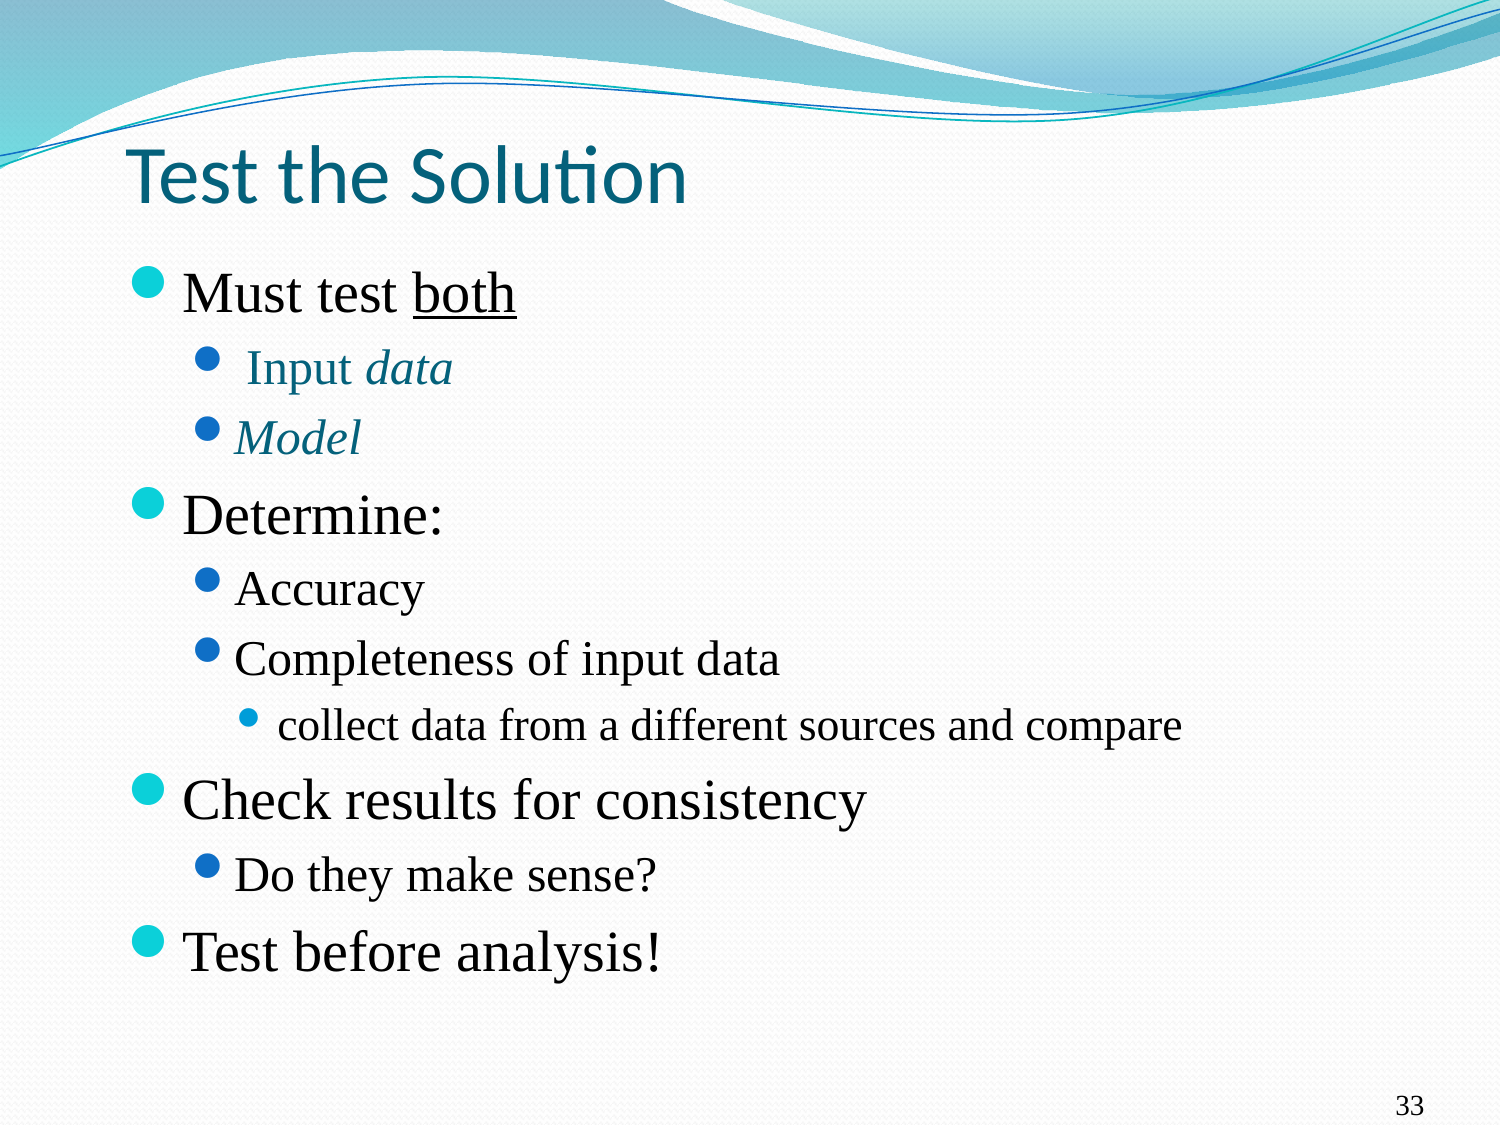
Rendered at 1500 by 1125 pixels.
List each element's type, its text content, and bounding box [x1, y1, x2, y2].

title Test the Solution [125, 32, 1400, 220]
slide_number 33 [1299, 1061, 1425, 1122]
list Must test both Input data Model Determine: Accuracy Completeness of input data collect data from a different sources and compare Check results for consistency Do they make sense? Test before analysis! [112, 246, 1384, 1047]
